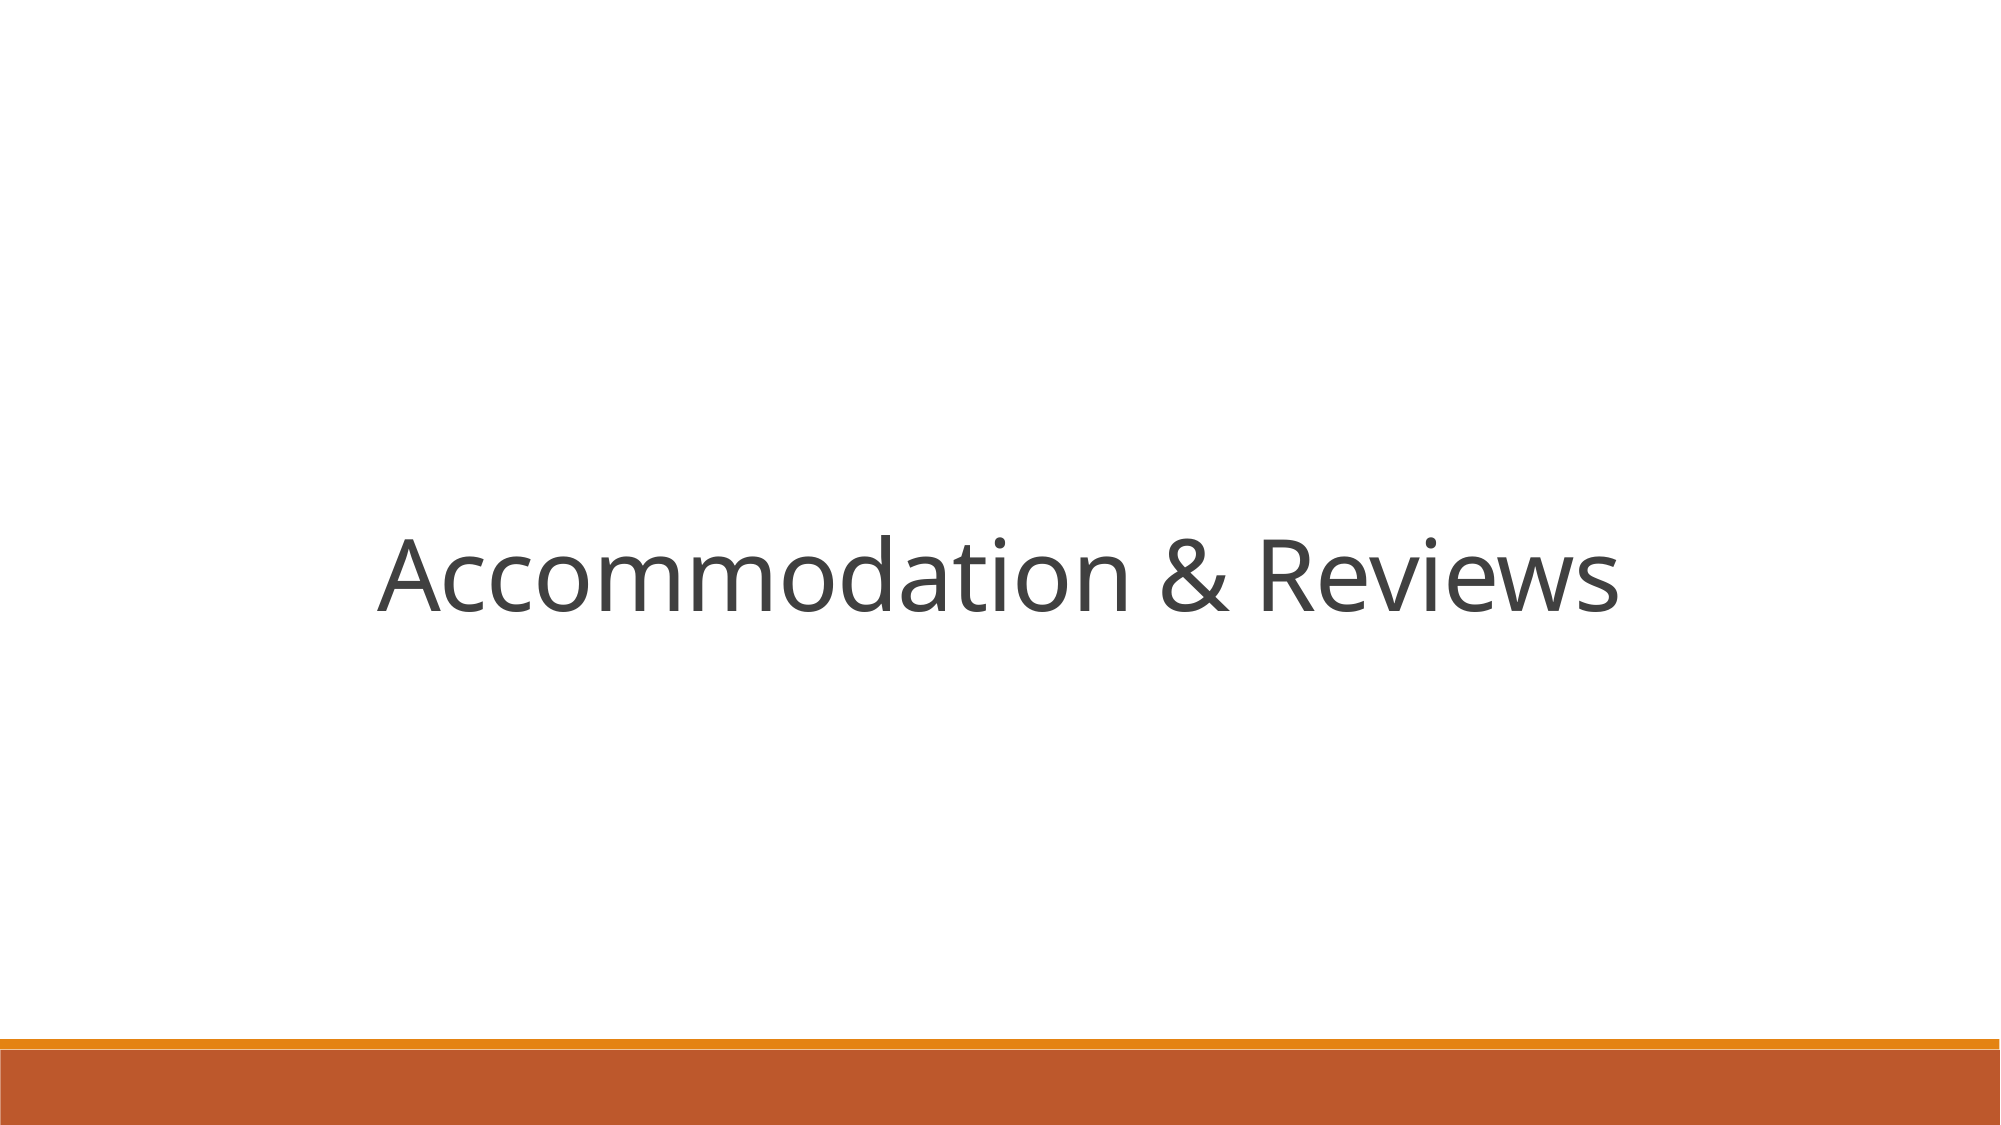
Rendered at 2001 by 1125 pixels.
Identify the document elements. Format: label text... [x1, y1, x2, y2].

title Accommodation & Reviews [0, 401, 2000, 640]
